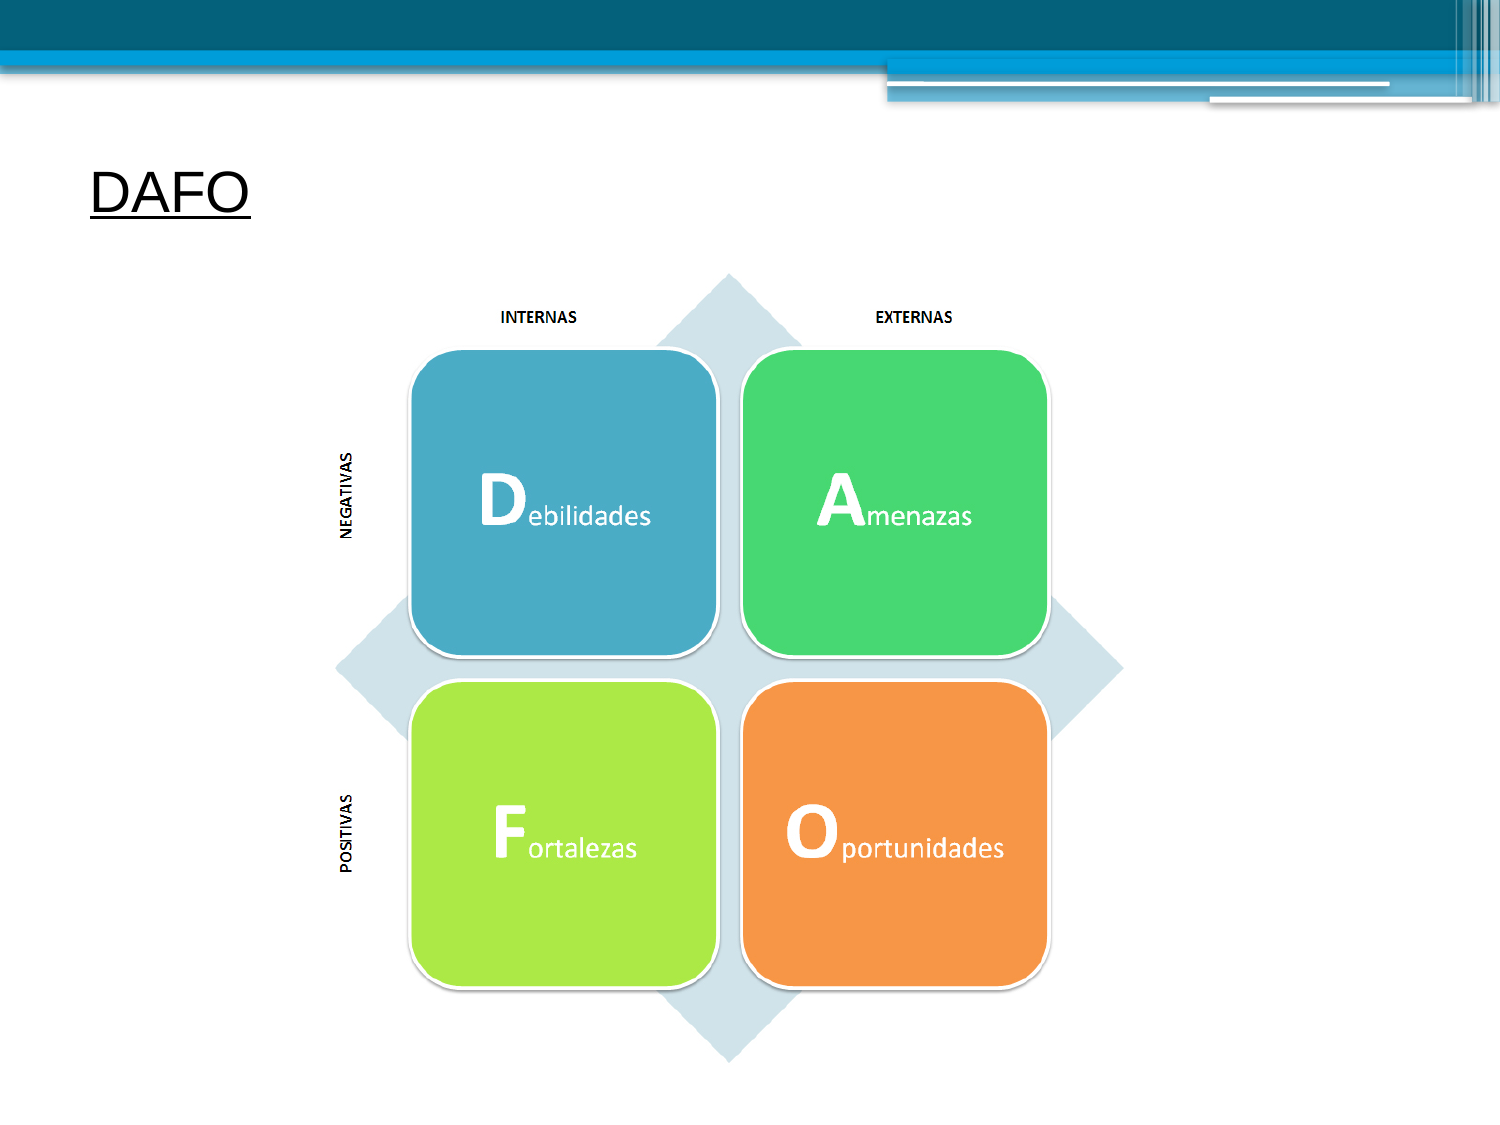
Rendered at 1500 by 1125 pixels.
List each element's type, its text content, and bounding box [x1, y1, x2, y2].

picture [306, 233, 1176, 1116]
title DAFO [75, 101, 1425, 277]
